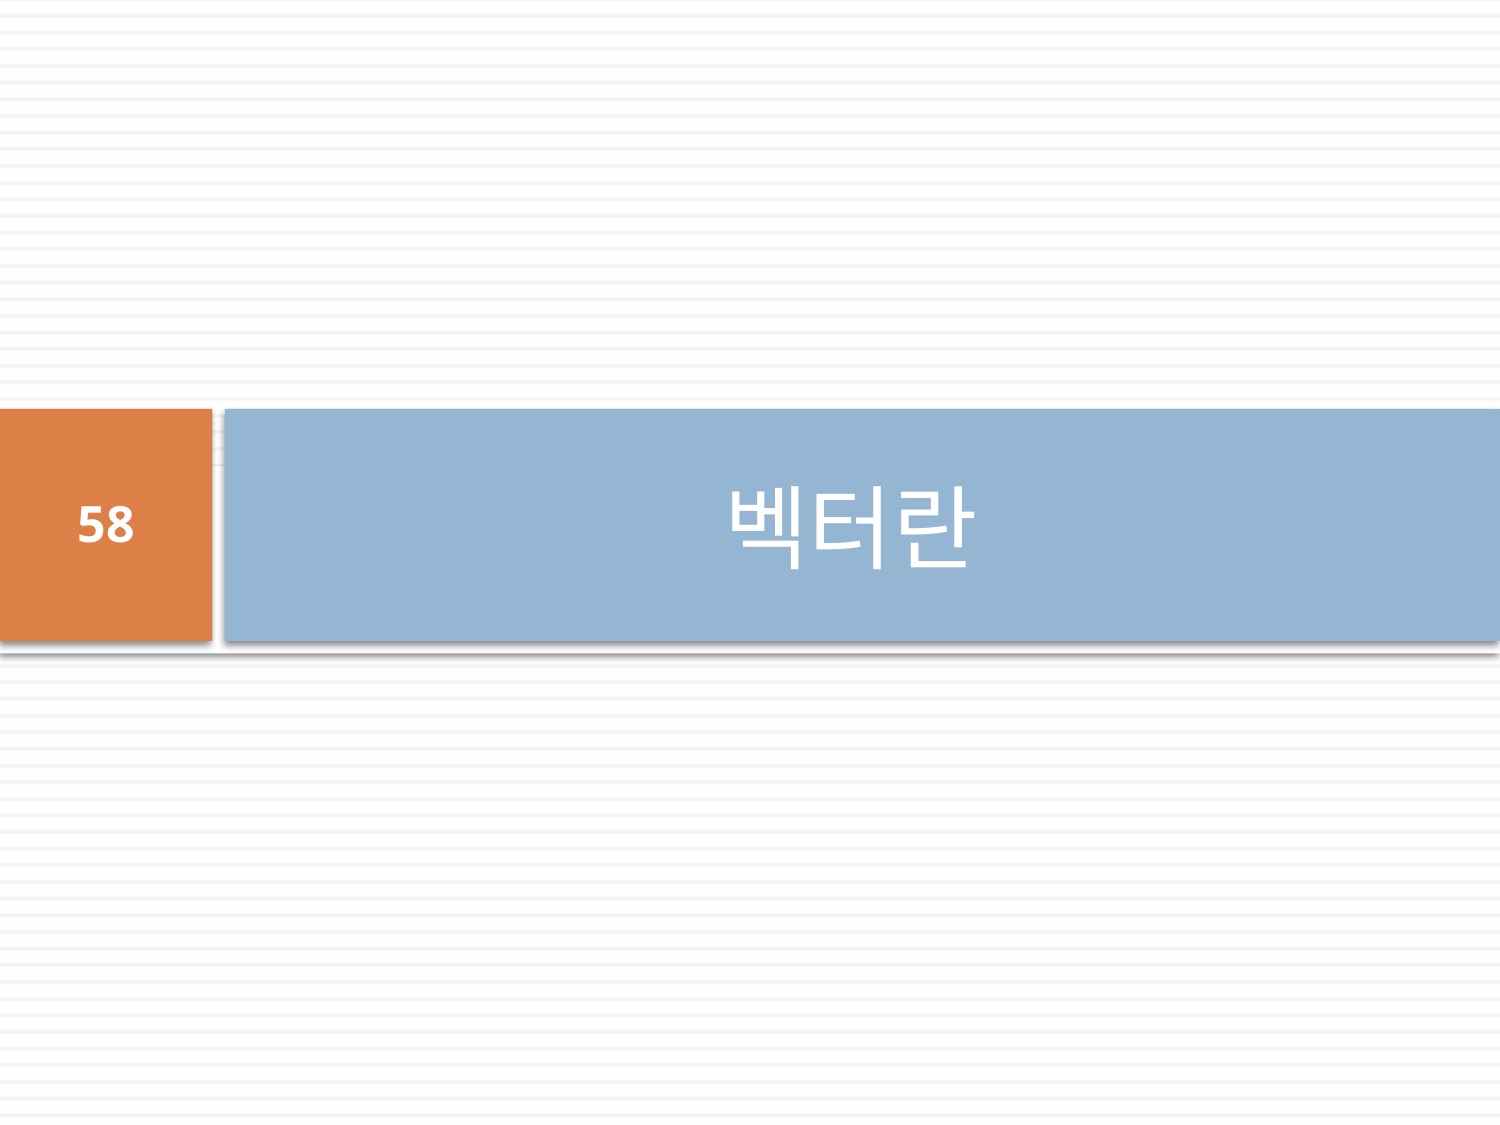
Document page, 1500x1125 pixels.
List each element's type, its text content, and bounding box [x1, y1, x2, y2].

slide_number 58 [0, 469, 213, 585]
title 벡터란 [238, 444, 1489, 607]
